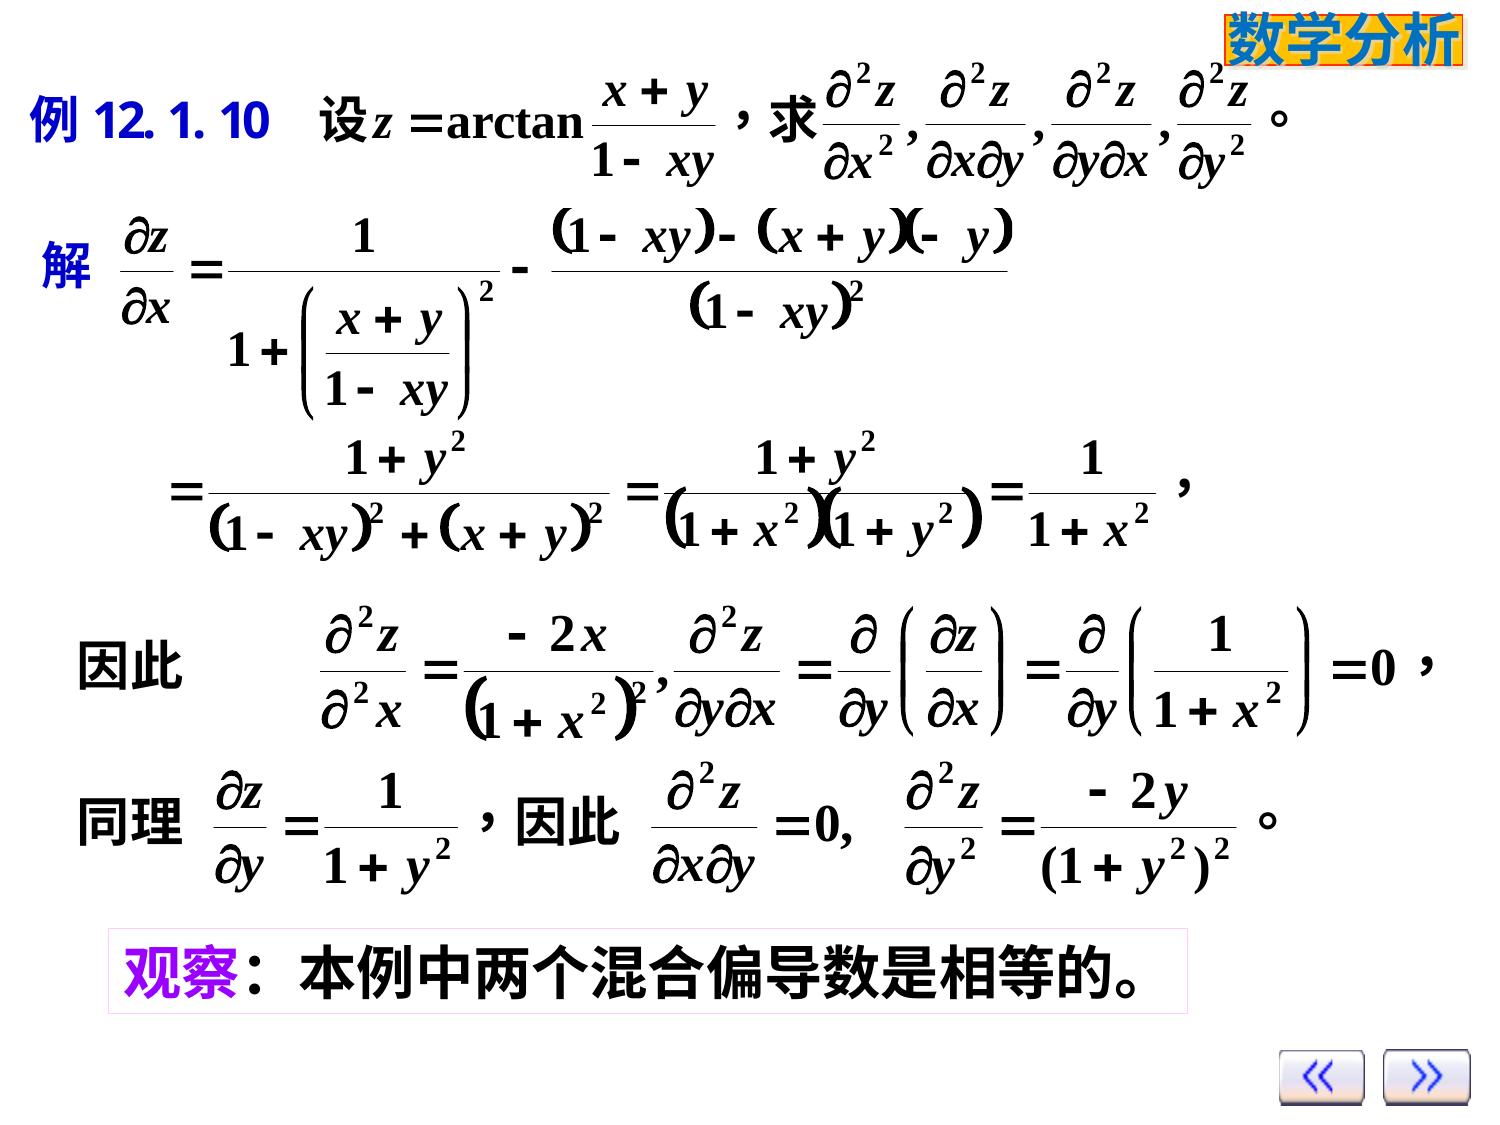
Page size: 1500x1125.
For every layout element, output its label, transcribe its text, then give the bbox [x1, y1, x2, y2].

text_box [41, 207, 1302, 646]
text_box 观察：本例中两个混合偏导数是相等的。 [108, 944, 1188, 1014]
picture [1383, 1049, 1471, 1106]
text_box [76, 597, 1447, 936]
picture [1279, 1050, 1365, 1106]
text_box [29, 54, 1353, 263]
